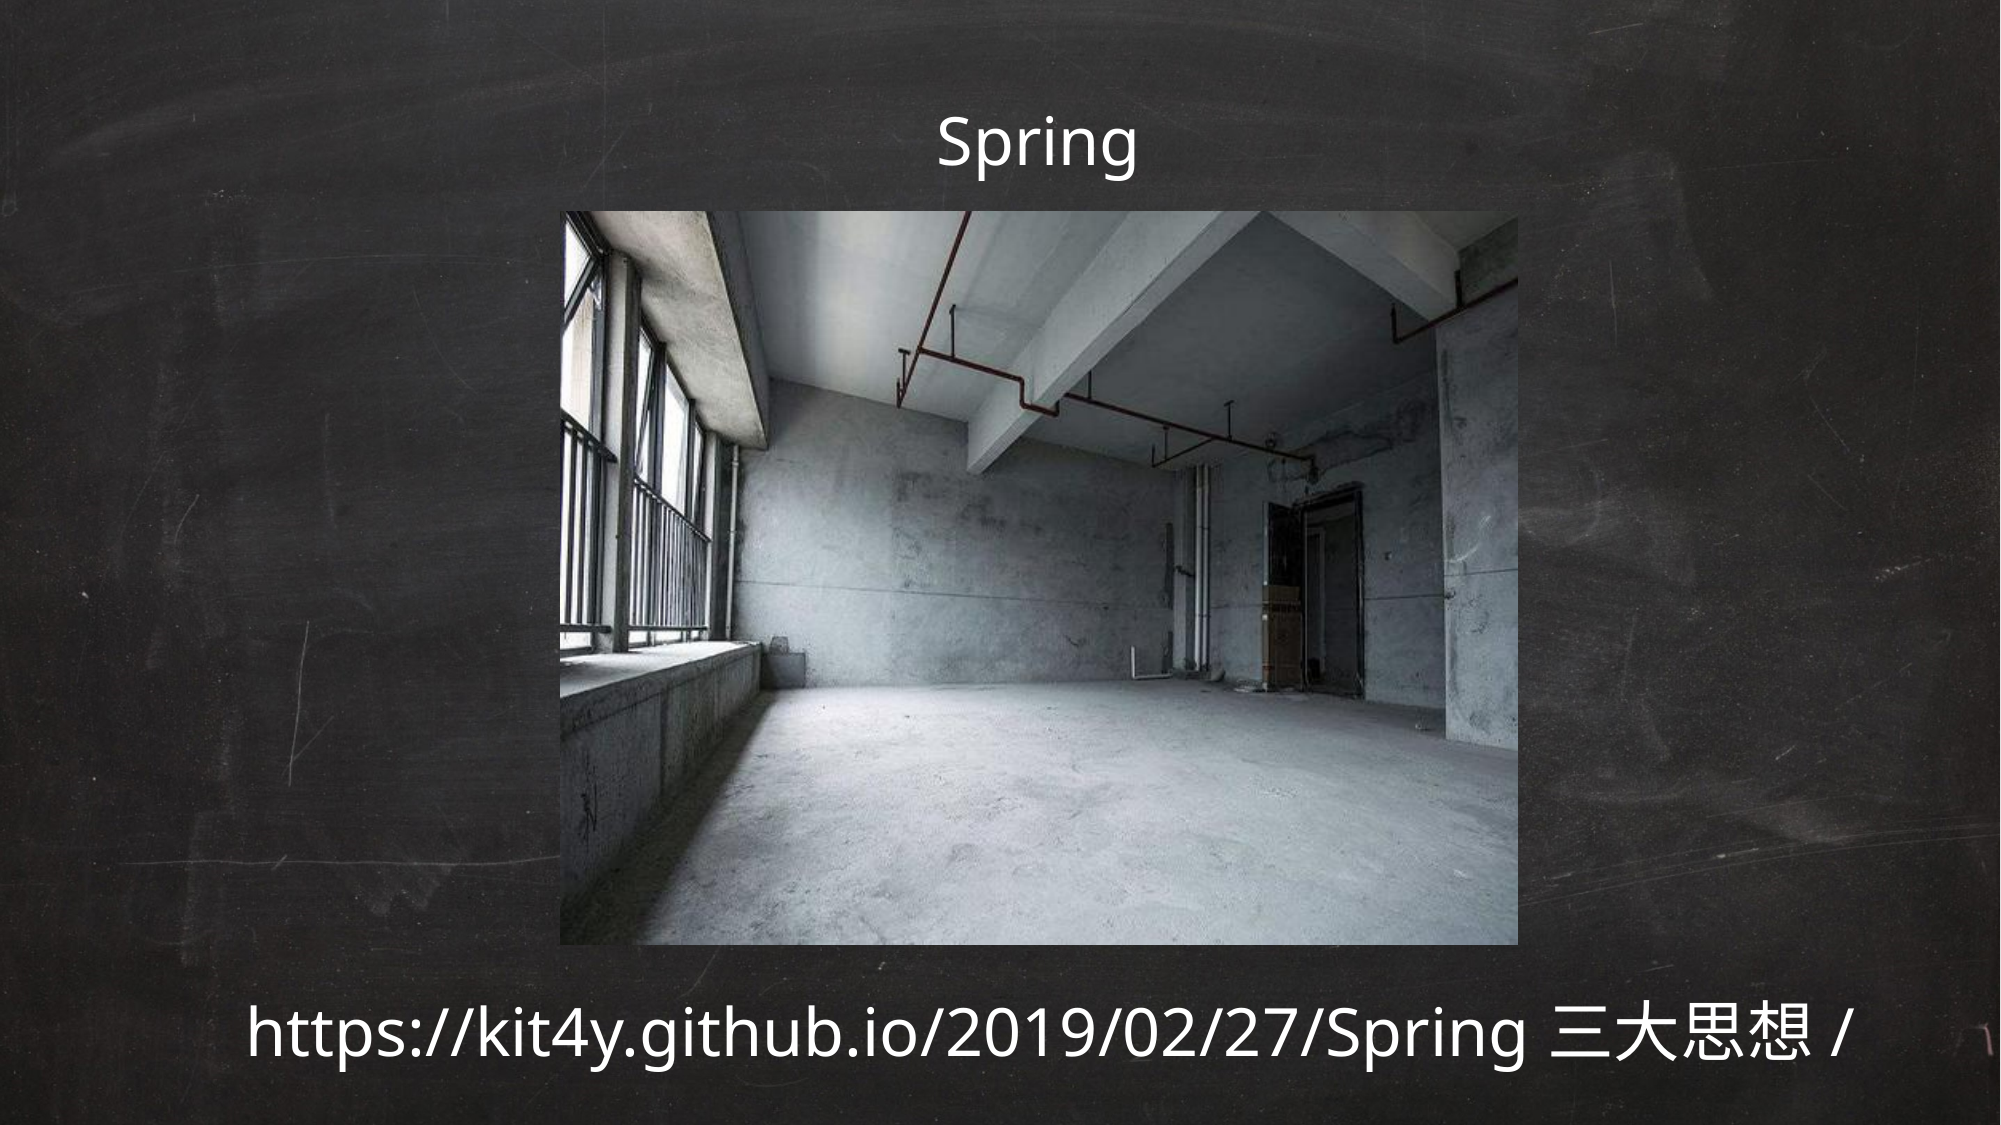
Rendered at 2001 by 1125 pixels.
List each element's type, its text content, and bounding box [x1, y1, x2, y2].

text_box https://kit4y.github.io/2019/02/27/Spring三大思想/ [172, 982, 1928, 1078]
picture [0, 0, 2001, 1125]
text_box Spring [411, 91, 1667, 186]
